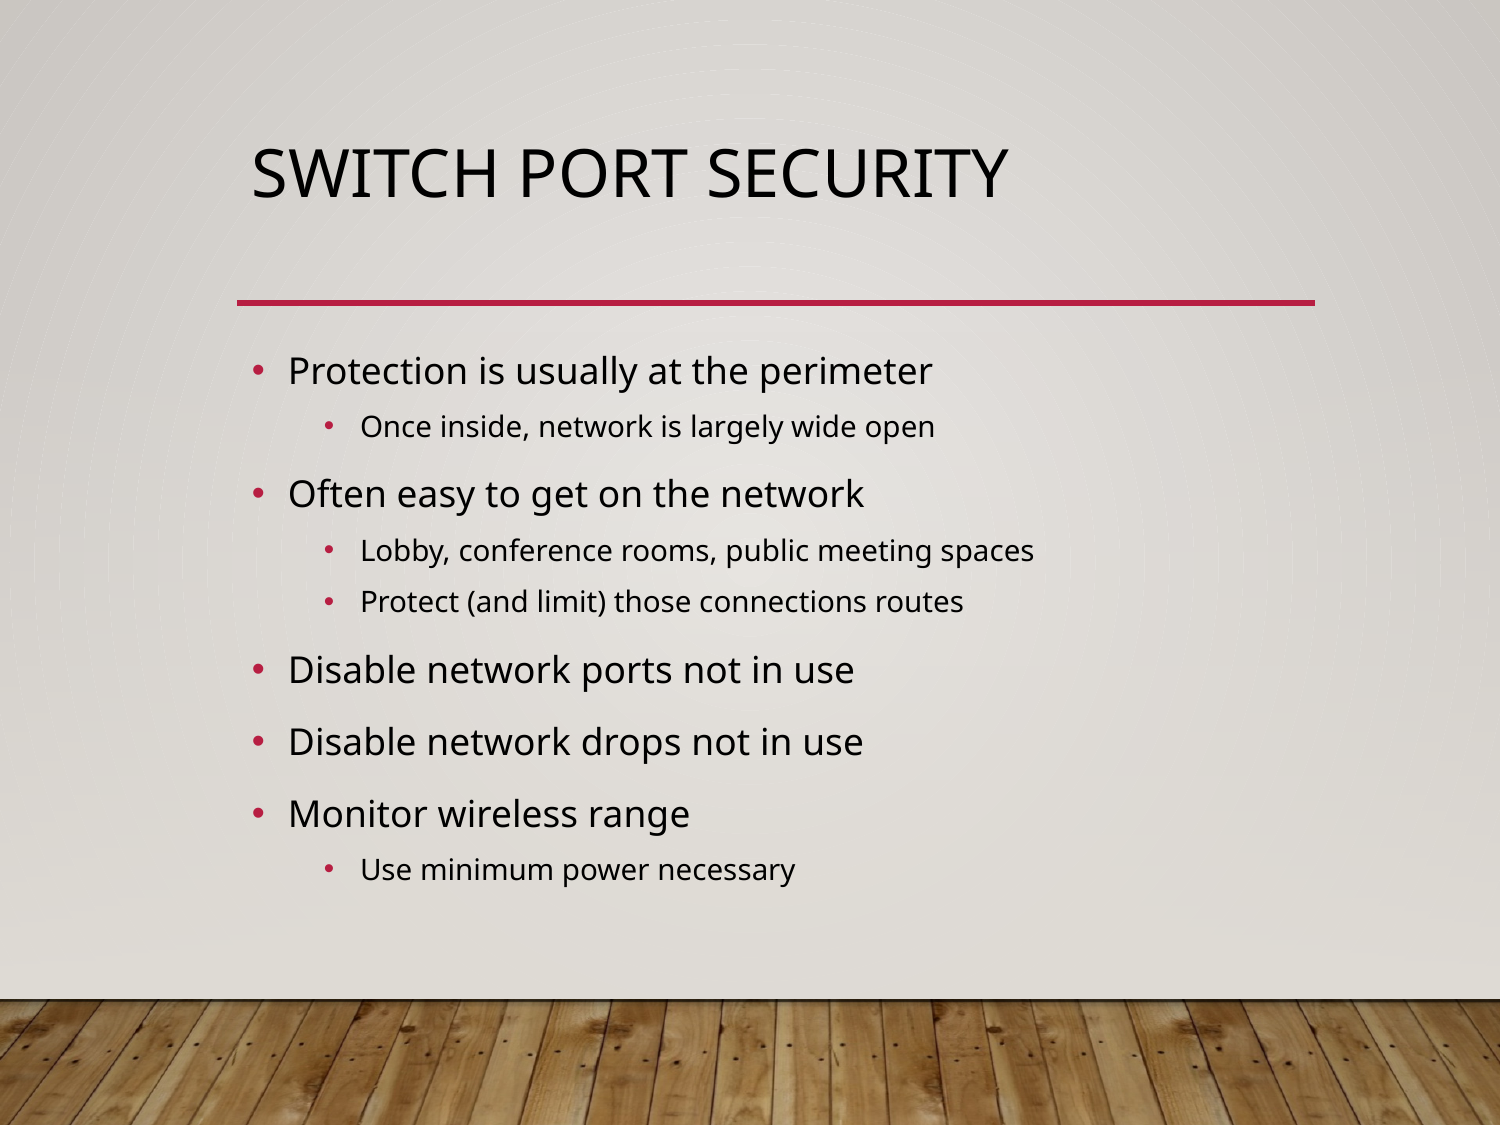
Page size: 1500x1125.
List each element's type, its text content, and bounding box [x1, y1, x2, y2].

picture [0, 999, 1500, 1125]
title Switch port security [236, 131, 1315, 305]
list Protection is usually at the perimeter Once inside, network is largely wide open Often easy to get on the network Lobby, conference rooms, public meeting spaces Protect (and limit) those connections routes Disable network ports not in use Disable network drops not in use Monitor wireless range Use minimum power necessary [236, 330, 1315, 897]
